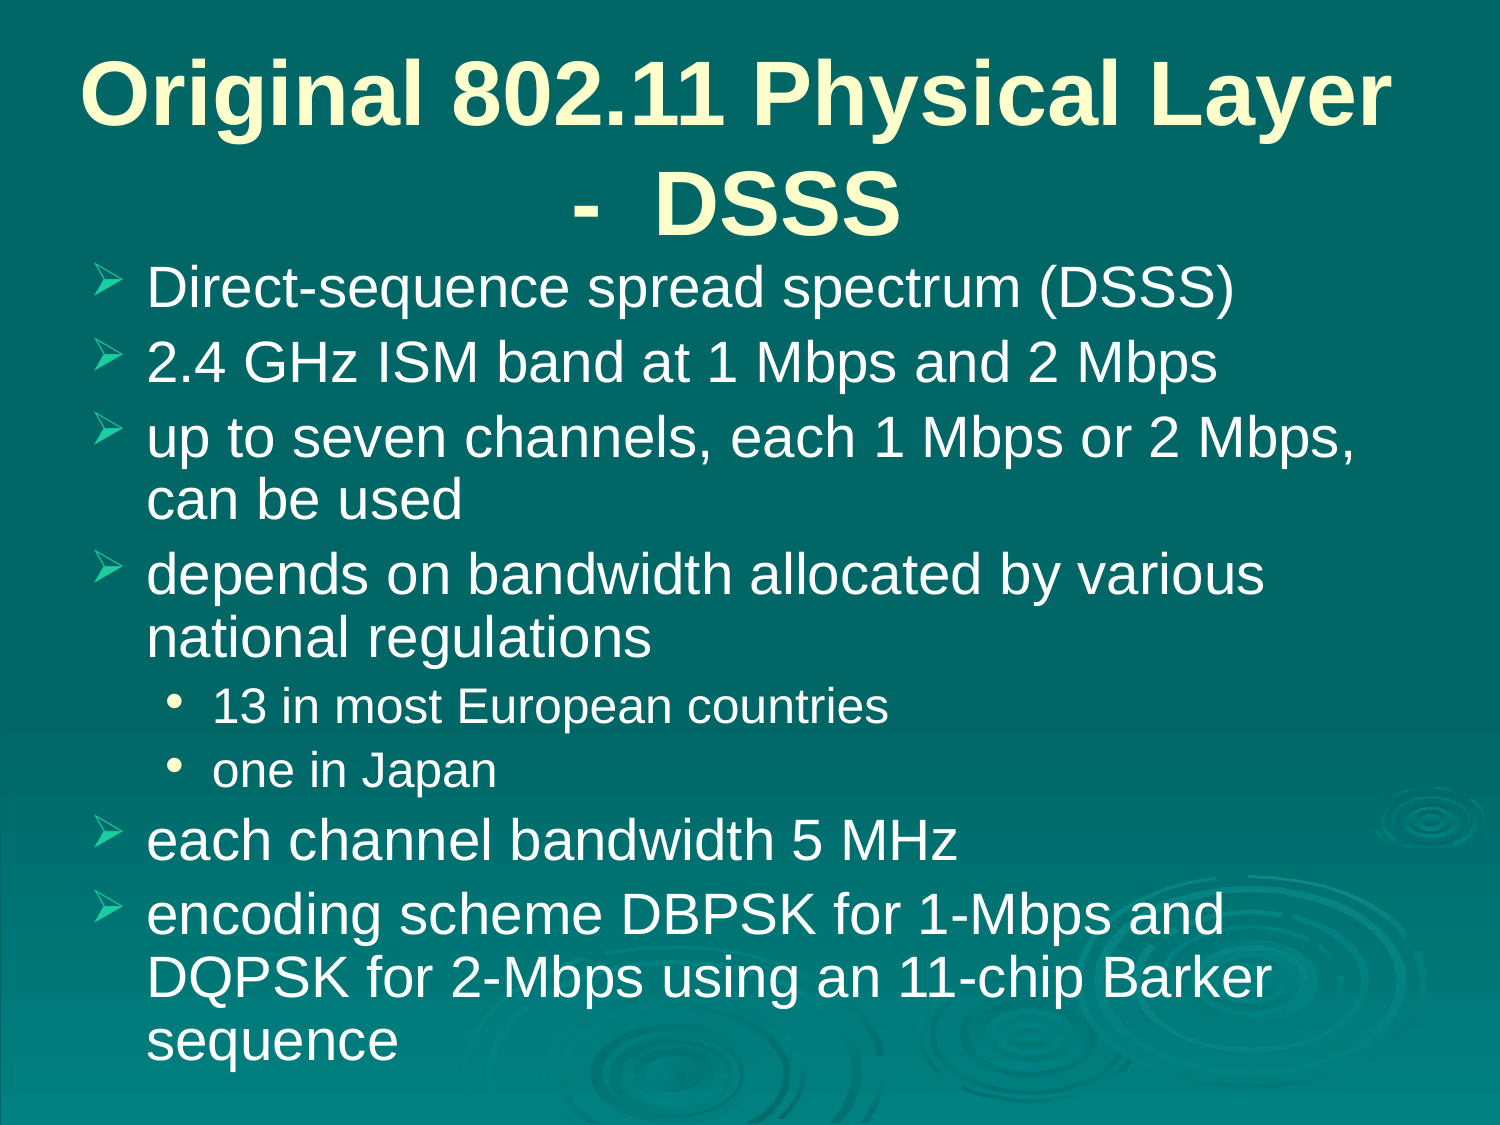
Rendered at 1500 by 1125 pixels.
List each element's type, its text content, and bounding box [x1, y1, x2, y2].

list Direct-sequence spread spectrum (DSSS) 2.4 GHz ISM band at 1 Mbps and 2 Mbps up to seven channels, each 1 Mbps or 2 Mbps, can be used depends on bandwidth allocated by various national regulations 13 in most European countries one in Japan each channel bandwidth 5 MHz encoding scheme DBPSK for 1-Mbps and DQPSK for 2-Mbps using an 11-chip Barker sequence [74, 249, 1426, 1125]
title Original 802.11 Physical Layer - DSSS [62, 49, 1413, 238]
